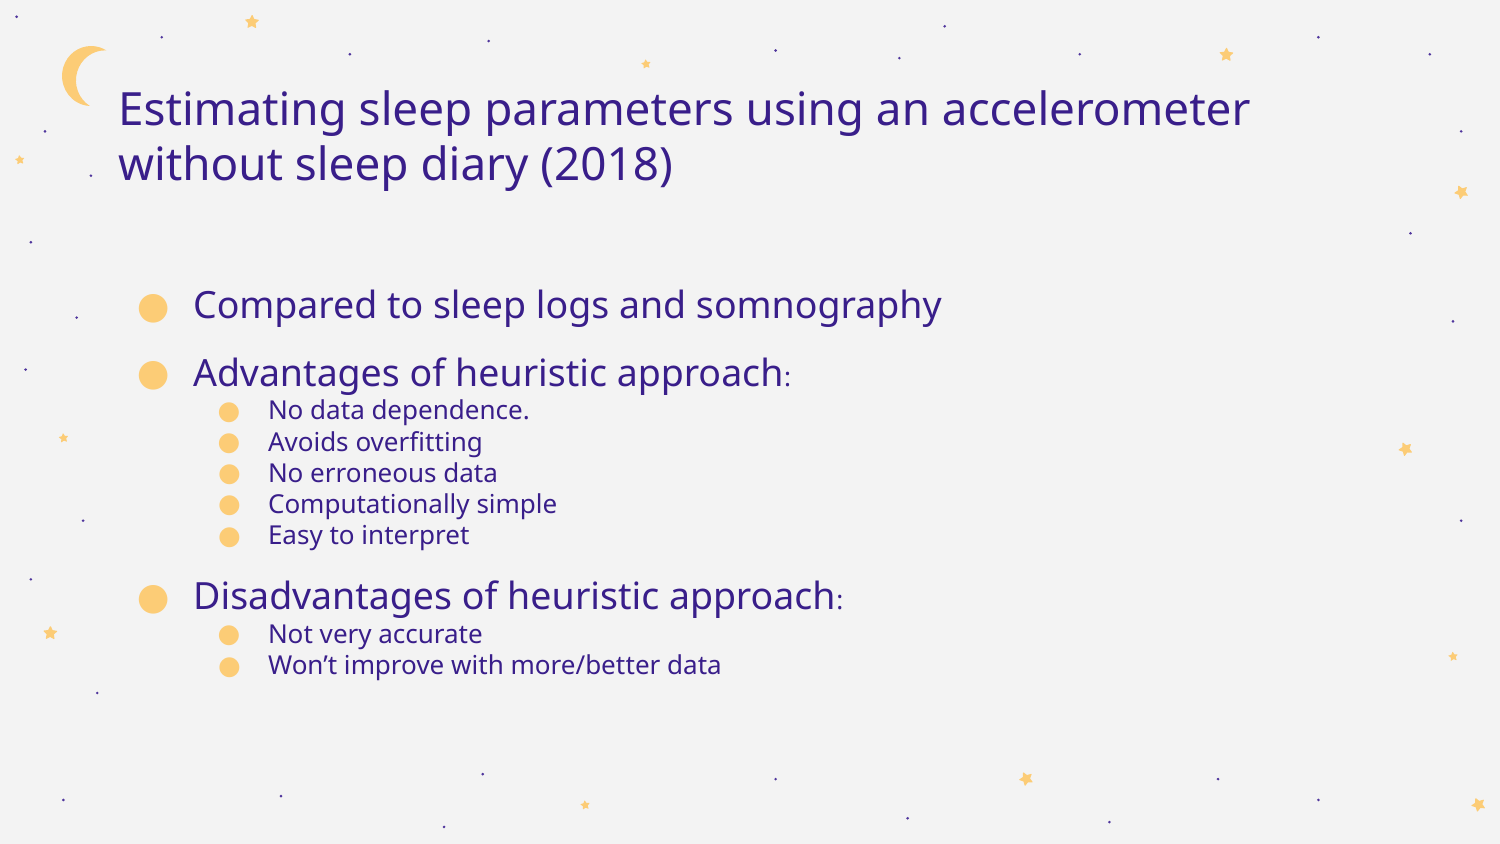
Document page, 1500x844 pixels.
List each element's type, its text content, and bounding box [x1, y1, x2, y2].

list Compared to sleep logs and somnography Advantages of heuristic approach: No data dependence. Avoids overfitting No erroneous data Computationally simple Easy to interpret Disadvantages of heuristic approach: Not very accurate Won’t improve with more/better data [118, 189, 1382, 750]
title Estimating sleep parameters using an accelerometer without sleep diary (2018) [118, 79, 1382, 140]
